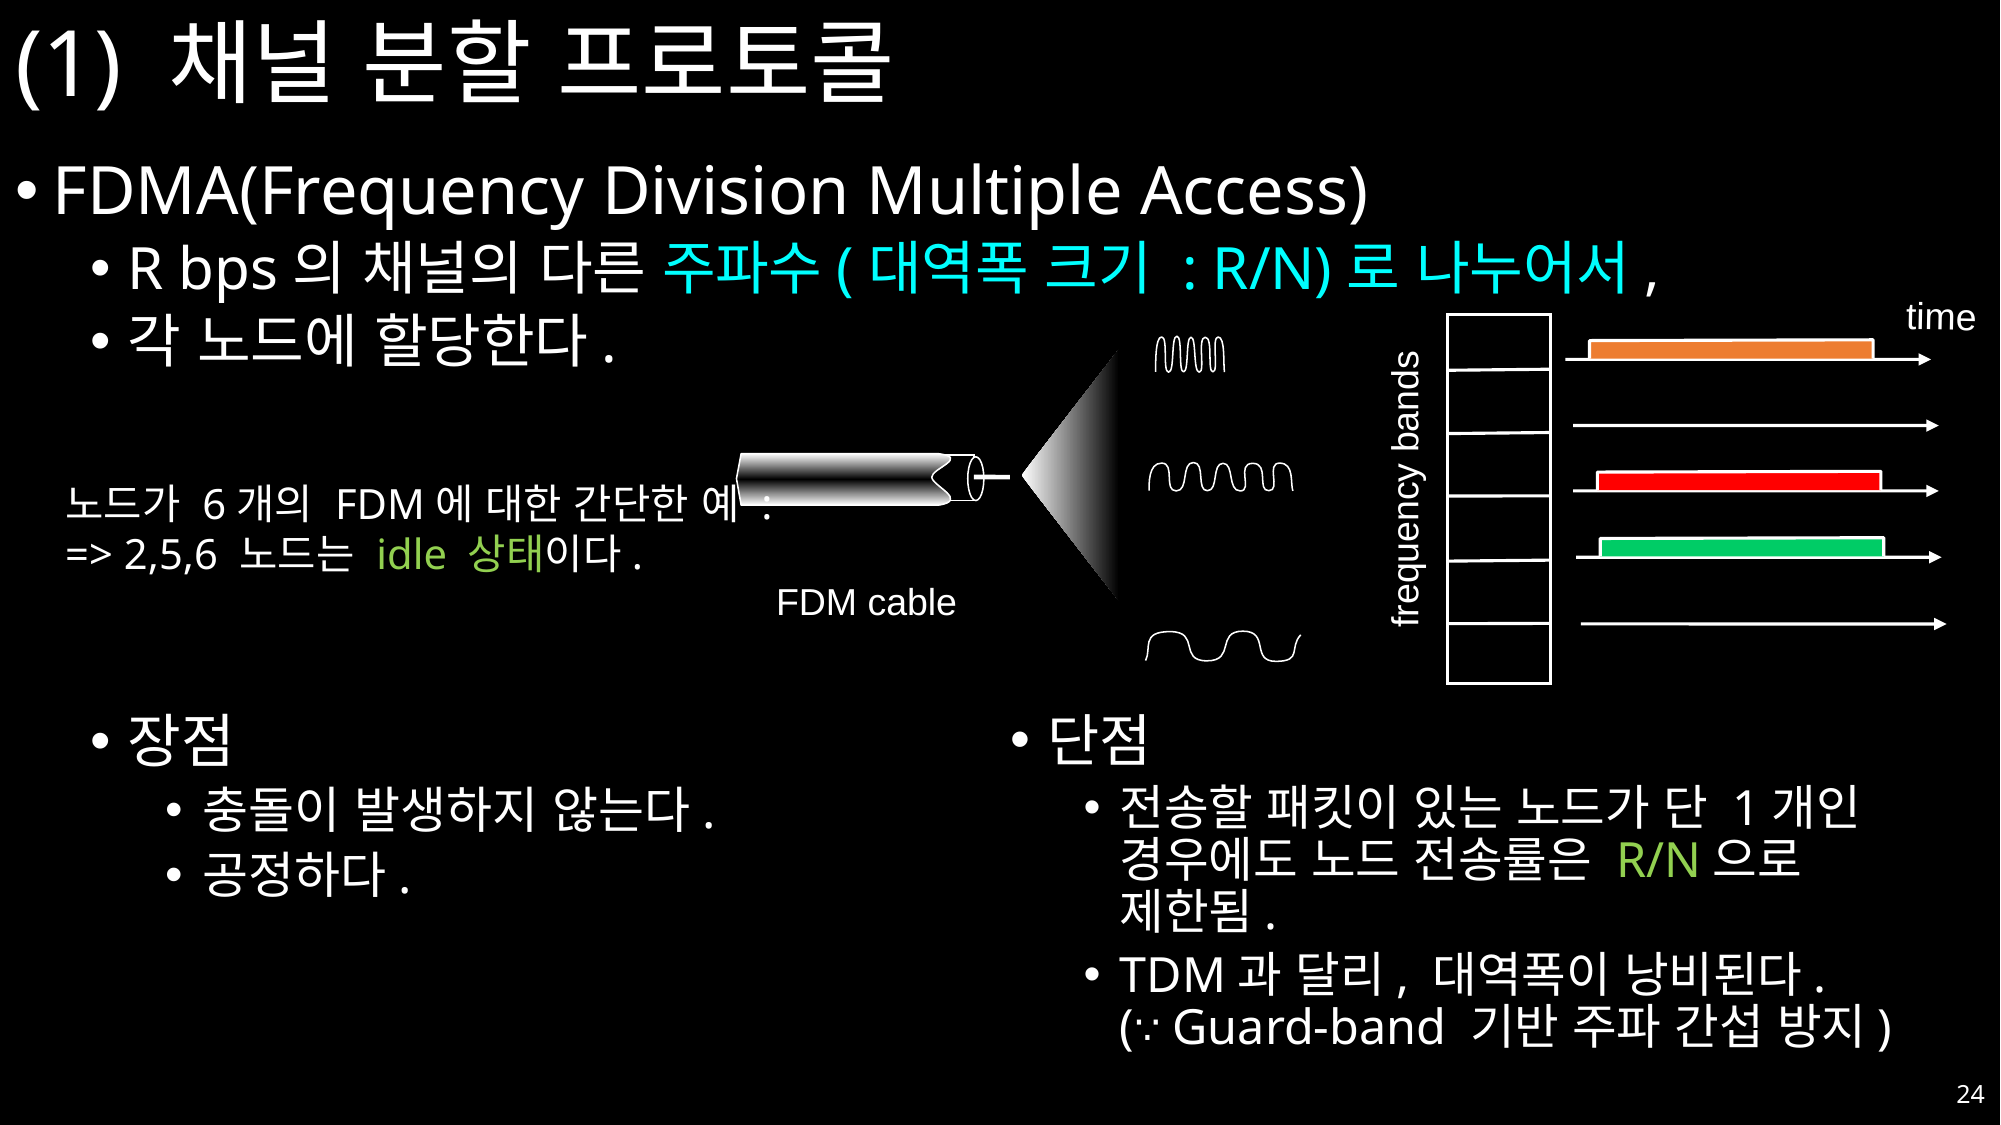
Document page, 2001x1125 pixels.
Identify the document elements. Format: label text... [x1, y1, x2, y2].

text_box [1447, 314, 1551, 684]
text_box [1576, 537, 1942, 558]
text_box [1750, 484, 1939, 498]
text_box [1589, 339, 1874, 359]
text_box time [1890, 284, 1993, 347]
text_box [1145, 631, 1301, 662]
text_box [1597, 471, 1881, 491]
text_box [1580, 617, 1947, 631]
list FDMA(Frequency Division Multiple Access) R bps의 채널의 다른 주파수(대역폭 크기 : R/N)로 나누어서, 각 노드에 할당한다. [0, 149, 2000, 669]
slide_number 24 [1550, 1065, 2000, 1125]
text_box 단점 전송할 패킷이 있는 노드가 단 1개인 경우에도 노드 전송률은 R/N으로 제한됨. TDM과 달리, 대역폭이 낭비된다. (∵ Guard-band 기반 주파 간섭 방지) [923, 704, 1959, 1065]
text_box FDM cable [761, 570, 972, 631]
text_box [1573, 419, 1939, 432]
text_box [1149, 462, 1293, 491]
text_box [736, 453, 1010, 506]
text_box 노드가 6개의 FDM에 대한 간단한 예 : => 2,5,6 노드는 idle 상태이다. [50, 470, 864, 586]
title (1) 채널 분할 프로토콜 [0, 0, 2000, 135]
text_box 장점 충돌이 발생하지 않는다. 공정하다. [0, 704, 923, 1065]
text_box [1155, 336, 1225, 373]
text_box [1565, 353, 1931, 366]
text_box [1021, 348, 1120, 602]
text_box frequency bands [1373, 336, 1434, 643]
